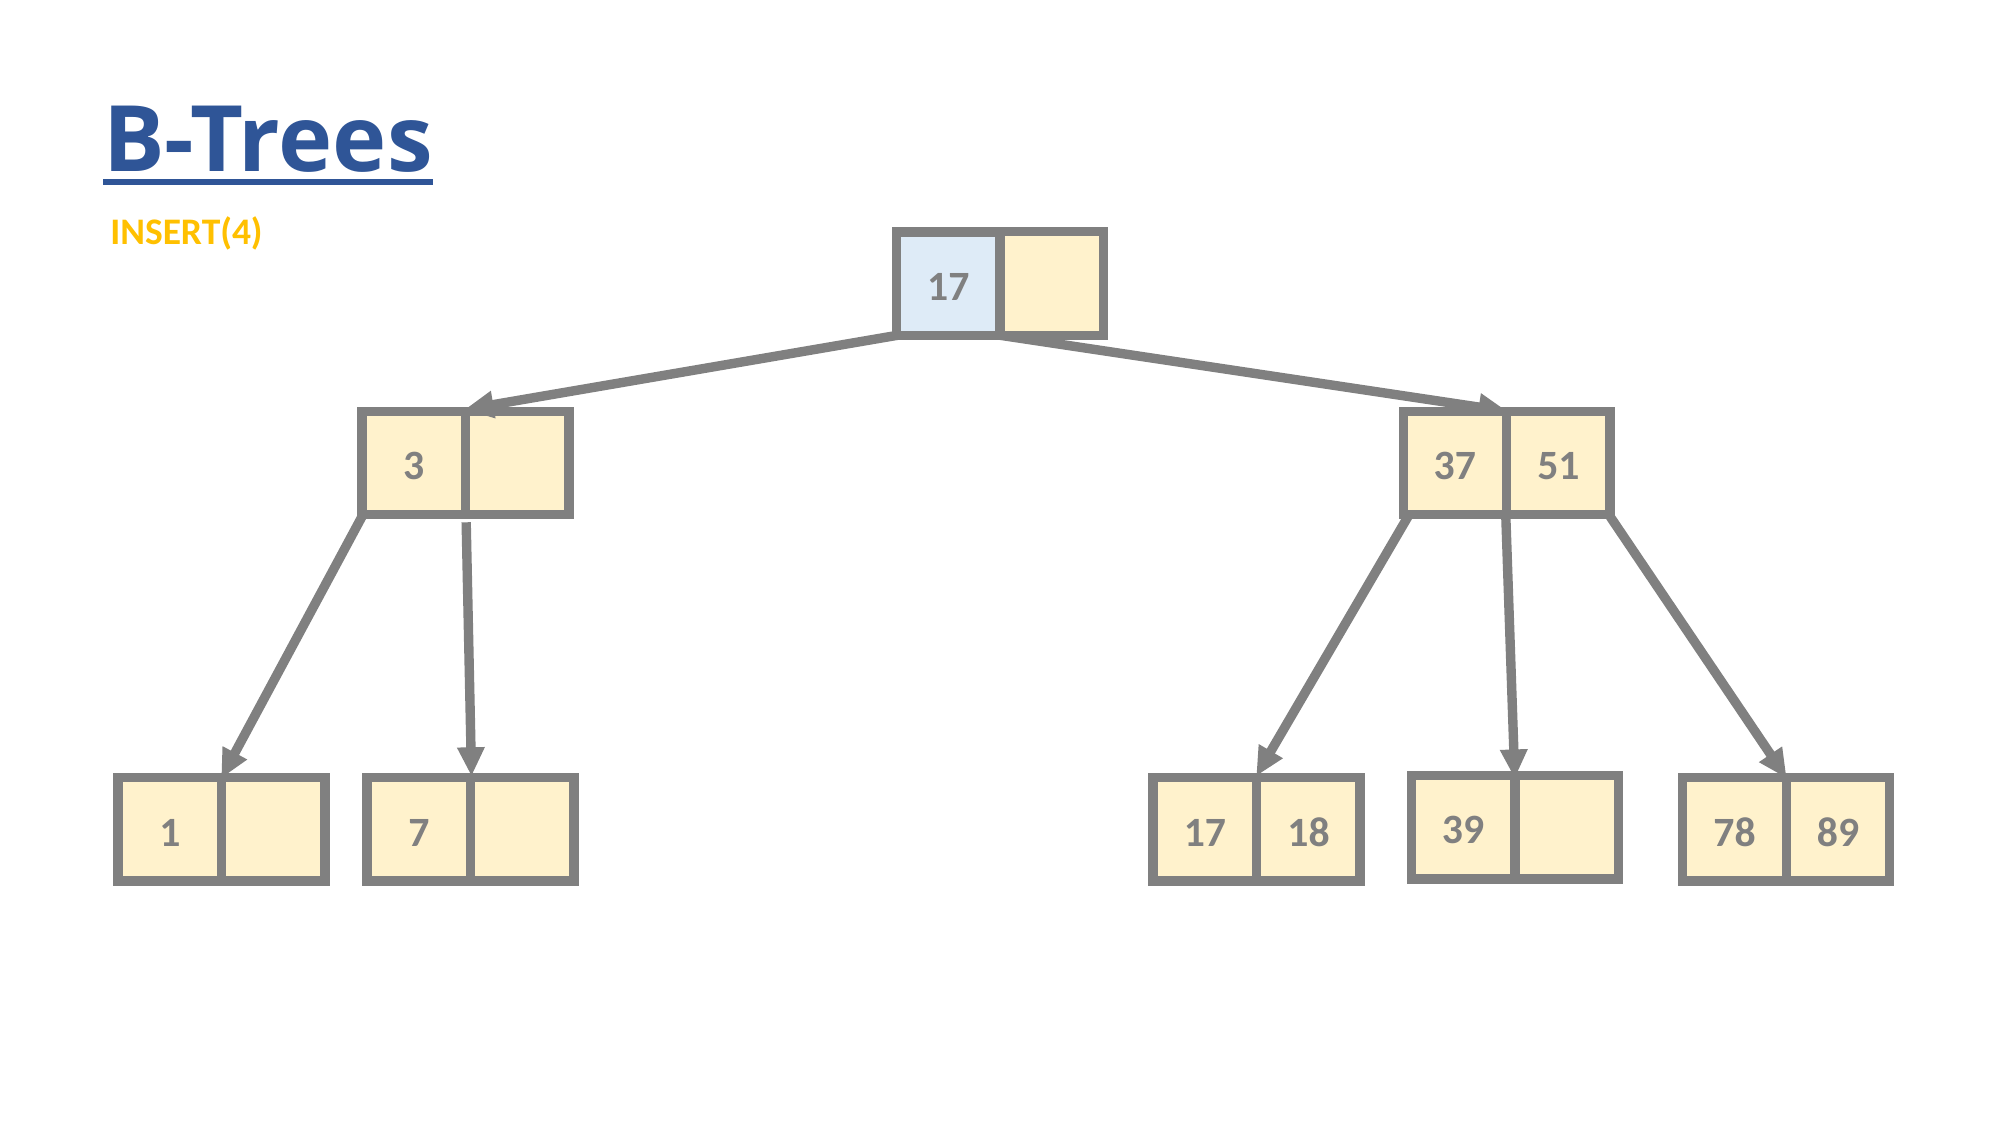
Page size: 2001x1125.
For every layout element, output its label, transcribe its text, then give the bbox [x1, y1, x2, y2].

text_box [999, 335, 1507, 412]
text_box [999, 231, 1104, 335]
text_box [1514, 774, 1619, 880]
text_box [1505, 516, 1515, 778]
text_box 37 [1402, 412, 1506, 516]
text_box 51 [1506, 410, 1611, 516]
text_box 17 [895, 231, 999, 337]
text_box 78 [1682, 778, 1785, 882]
text_box 7 [366, 777, 470, 882]
text_box 39 [1410, 774, 1514, 880]
text_box 89 [1785, 777, 1891, 882]
text_box [464, 410, 570, 516]
title B-Trees [88, 33, 1814, 251]
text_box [1610, 516, 1787, 778]
text_box [470, 777, 575, 882]
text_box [466, 522, 472, 776]
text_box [221, 516, 362, 778]
text_box [221, 778, 326, 882]
text_box INSERT(4) [95, 199, 278, 259]
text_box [465, 335, 898, 410]
text_box 17 [1152, 777, 1256, 882]
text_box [1256, 514, 1410, 776]
text_box 1 [117, 777, 221, 882]
text_box 18 [1256, 777, 1361, 882]
text_box 3 [361, 410, 464, 516]
